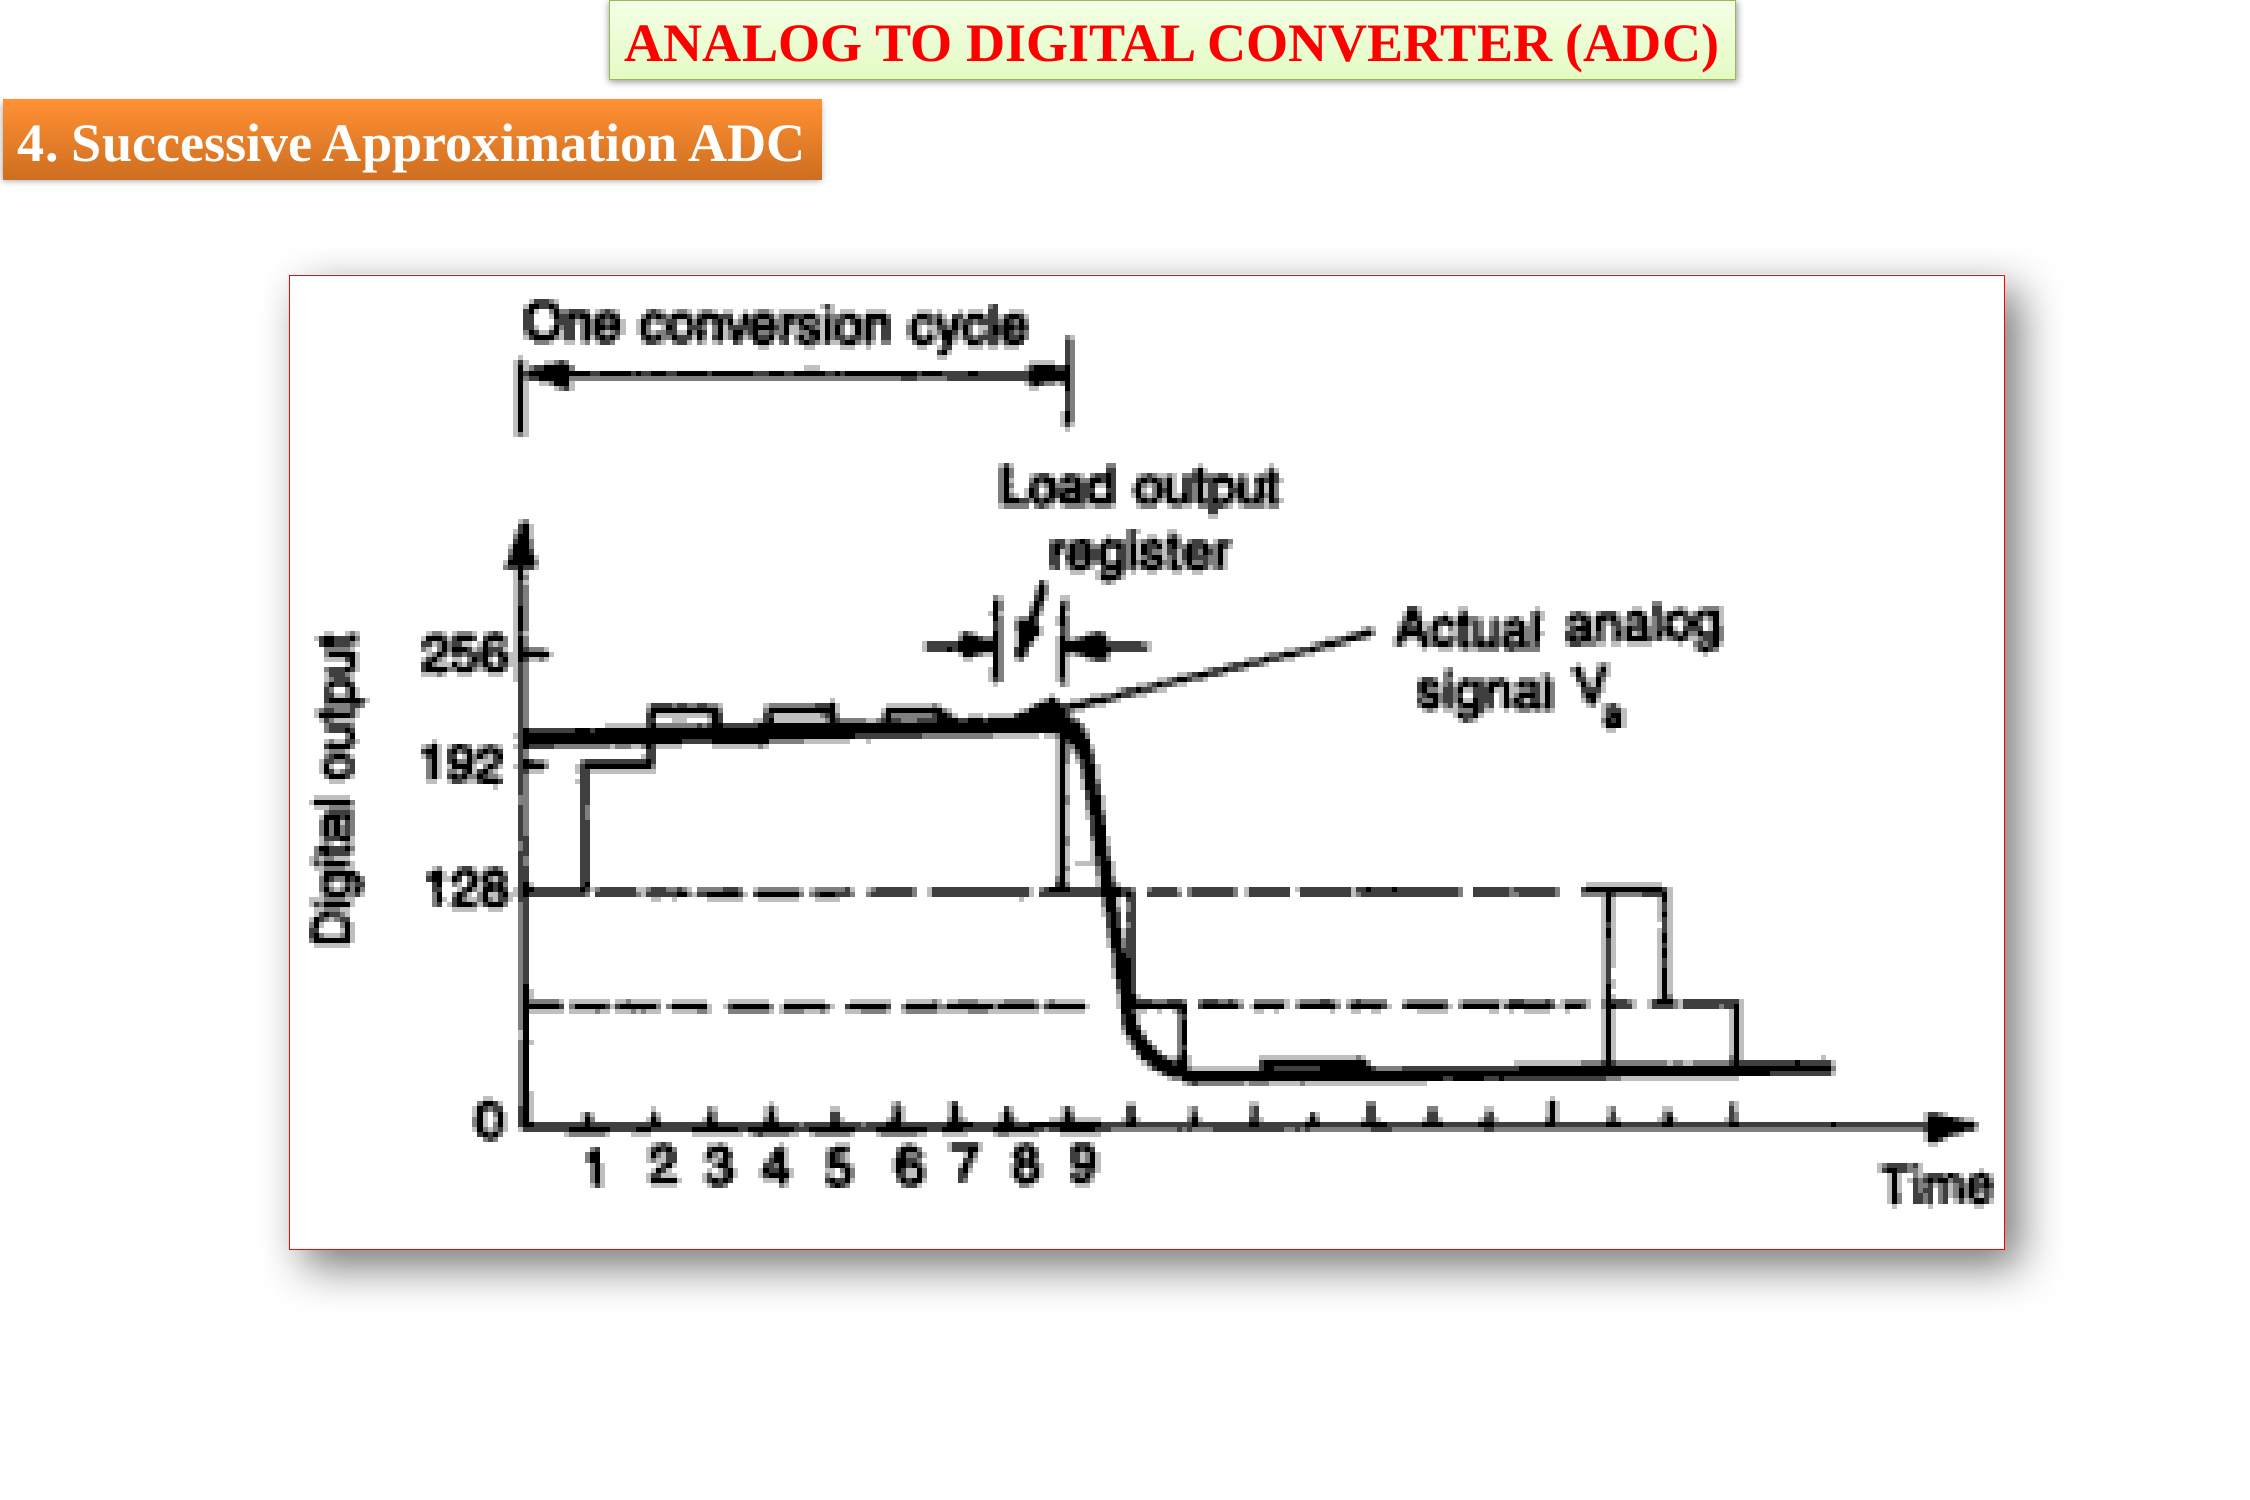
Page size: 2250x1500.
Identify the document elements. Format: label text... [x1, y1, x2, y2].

picture [289, 274, 2005, 1251]
text_box ANALOG TO DIGITAL CONVERTER (ADC) [609, 0, 1736, 80]
text_box 4. Successive Approximation ADC [3, 99, 822, 180]
